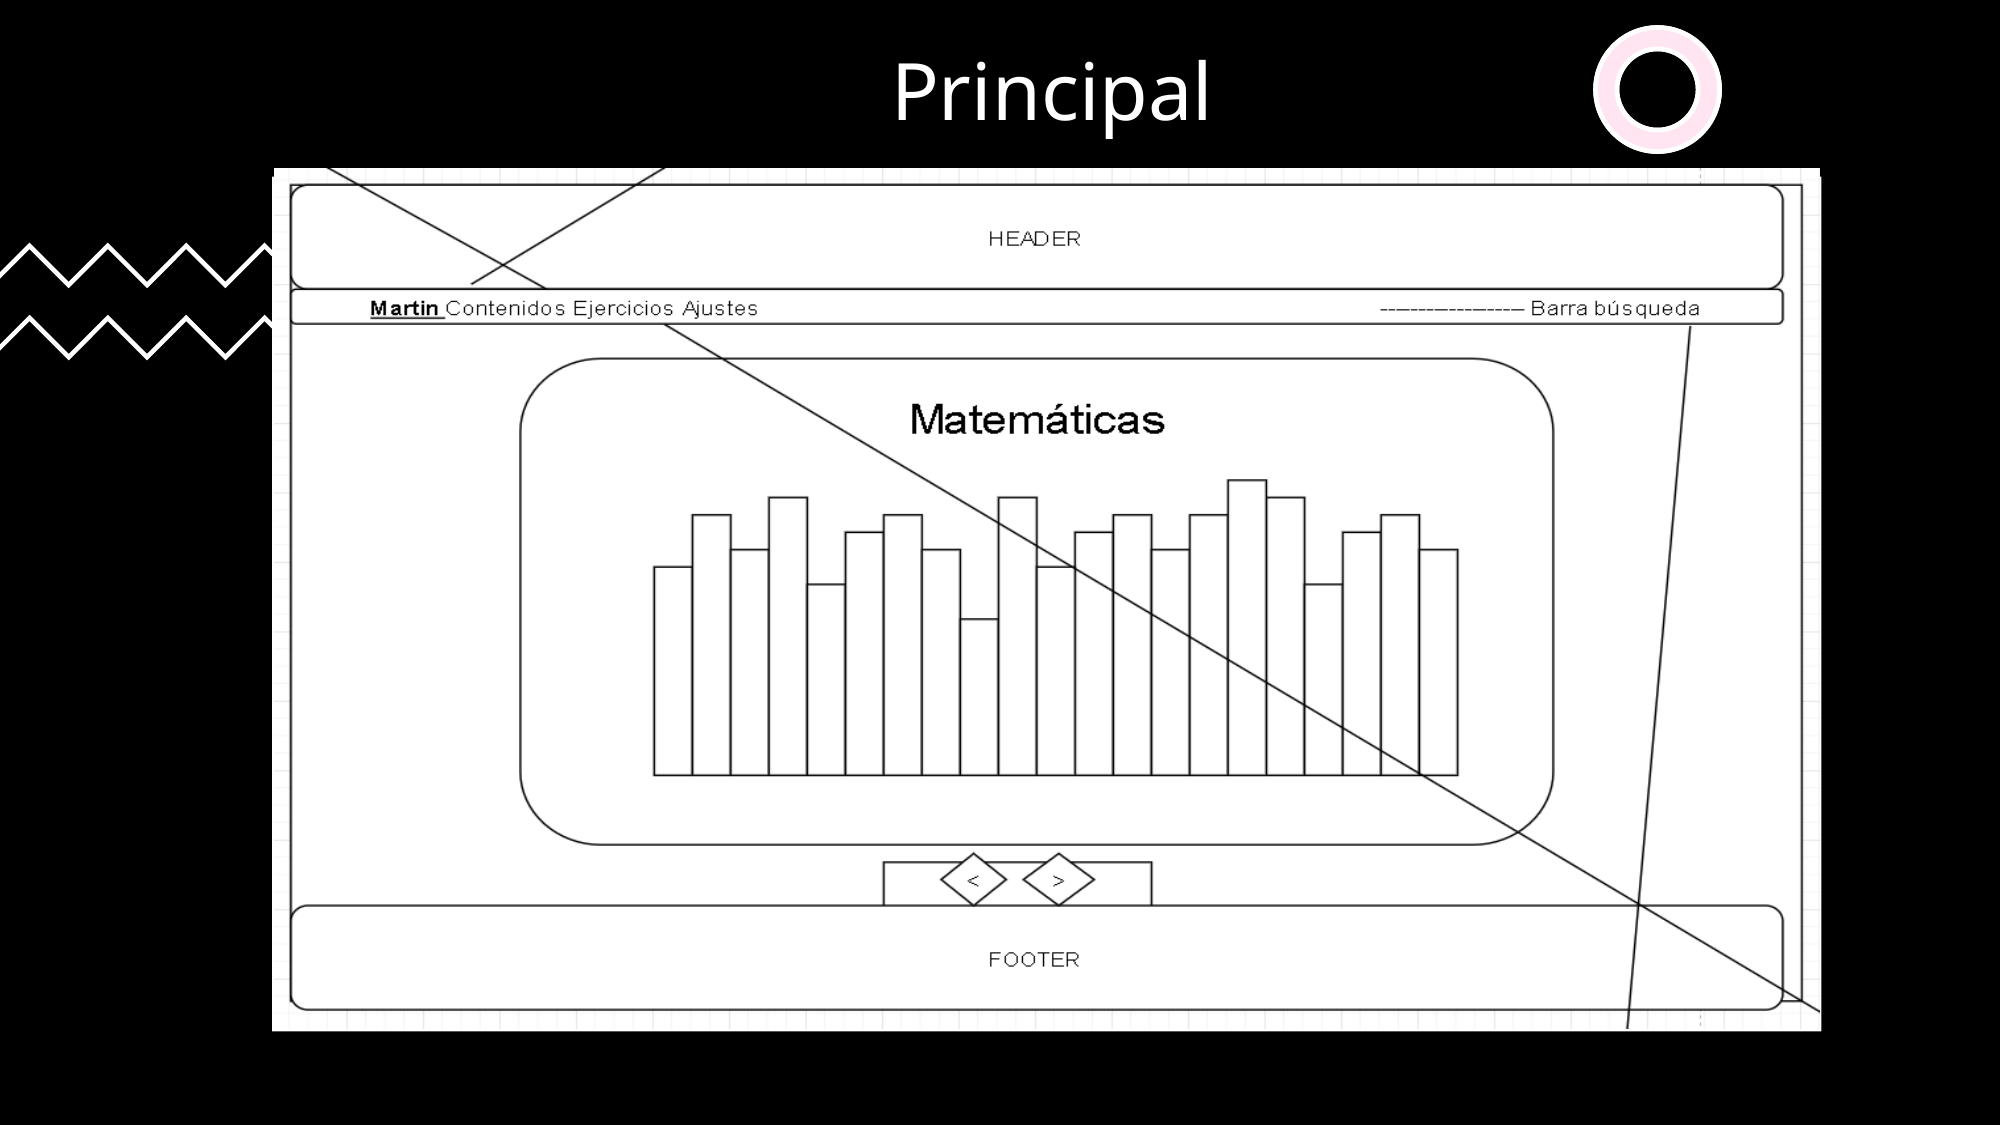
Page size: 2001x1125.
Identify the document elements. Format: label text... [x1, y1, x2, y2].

text_box [0, 242, 272, 289]
text_box [1594, 26, 1721, 153]
text_box [0, 314, 272, 361]
picture [274, 168, 1820, 1030]
text_box [0, 0, 2000, 1125]
text_box Principal [876, 44, 1499, 168]
